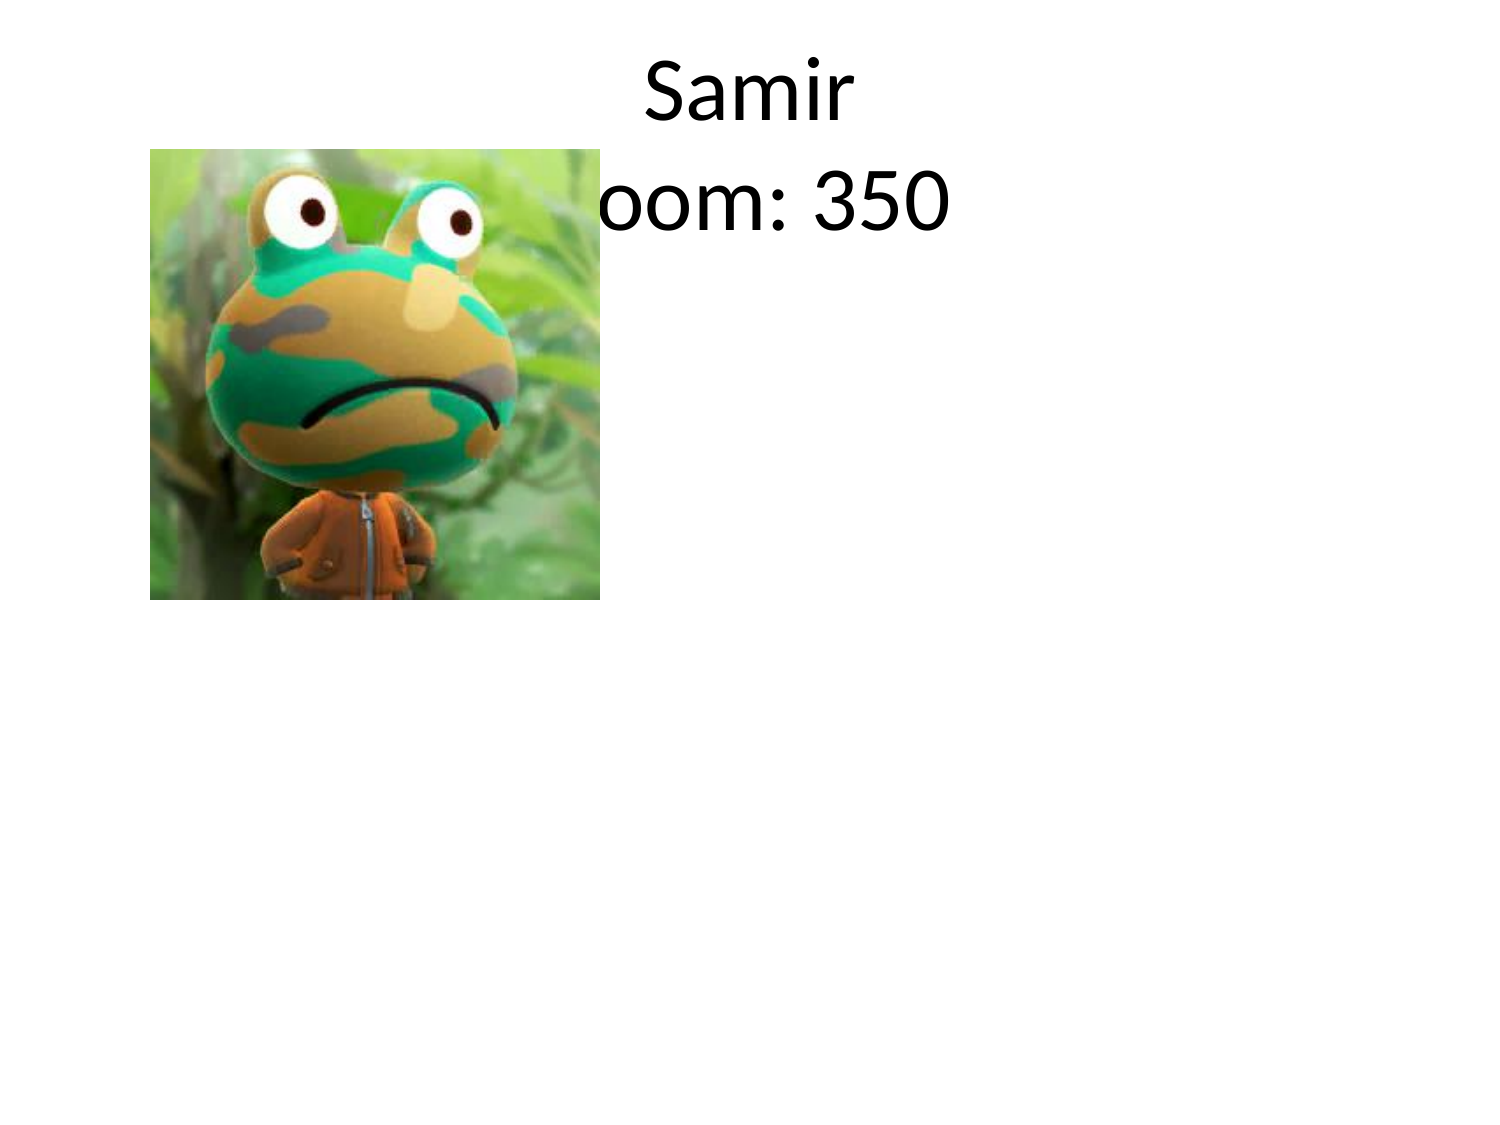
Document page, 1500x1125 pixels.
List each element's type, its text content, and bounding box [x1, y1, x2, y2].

title Samir Room: 350 [75, 45, 1425, 233]
picture [149, 149, 601, 601]
